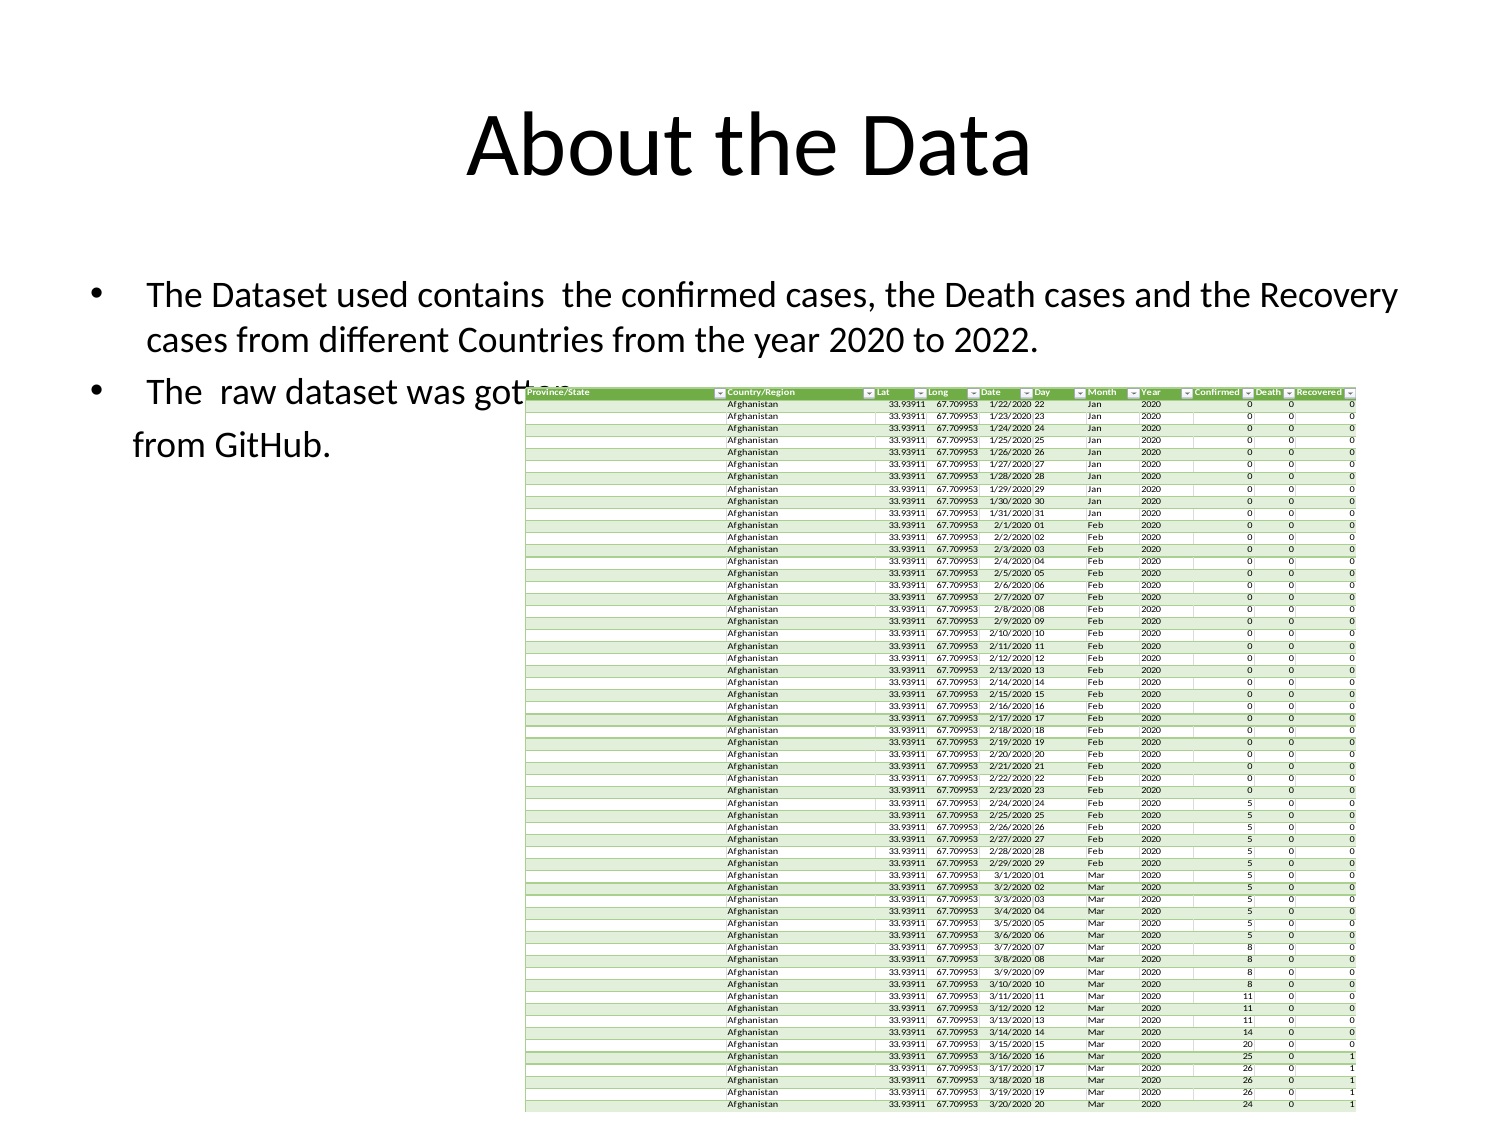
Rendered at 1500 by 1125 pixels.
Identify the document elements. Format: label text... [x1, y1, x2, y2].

title About the Data [75, 45, 1425, 233]
list The Dataset used contains the confirmed cases, the Death cases and the Recovery cases from different Countries from the year 2020 to 2022. The raw dataset was gotten from GitHub. [75, 262, 1425, 1125]
picture [524, 387, 1357, 1113]
